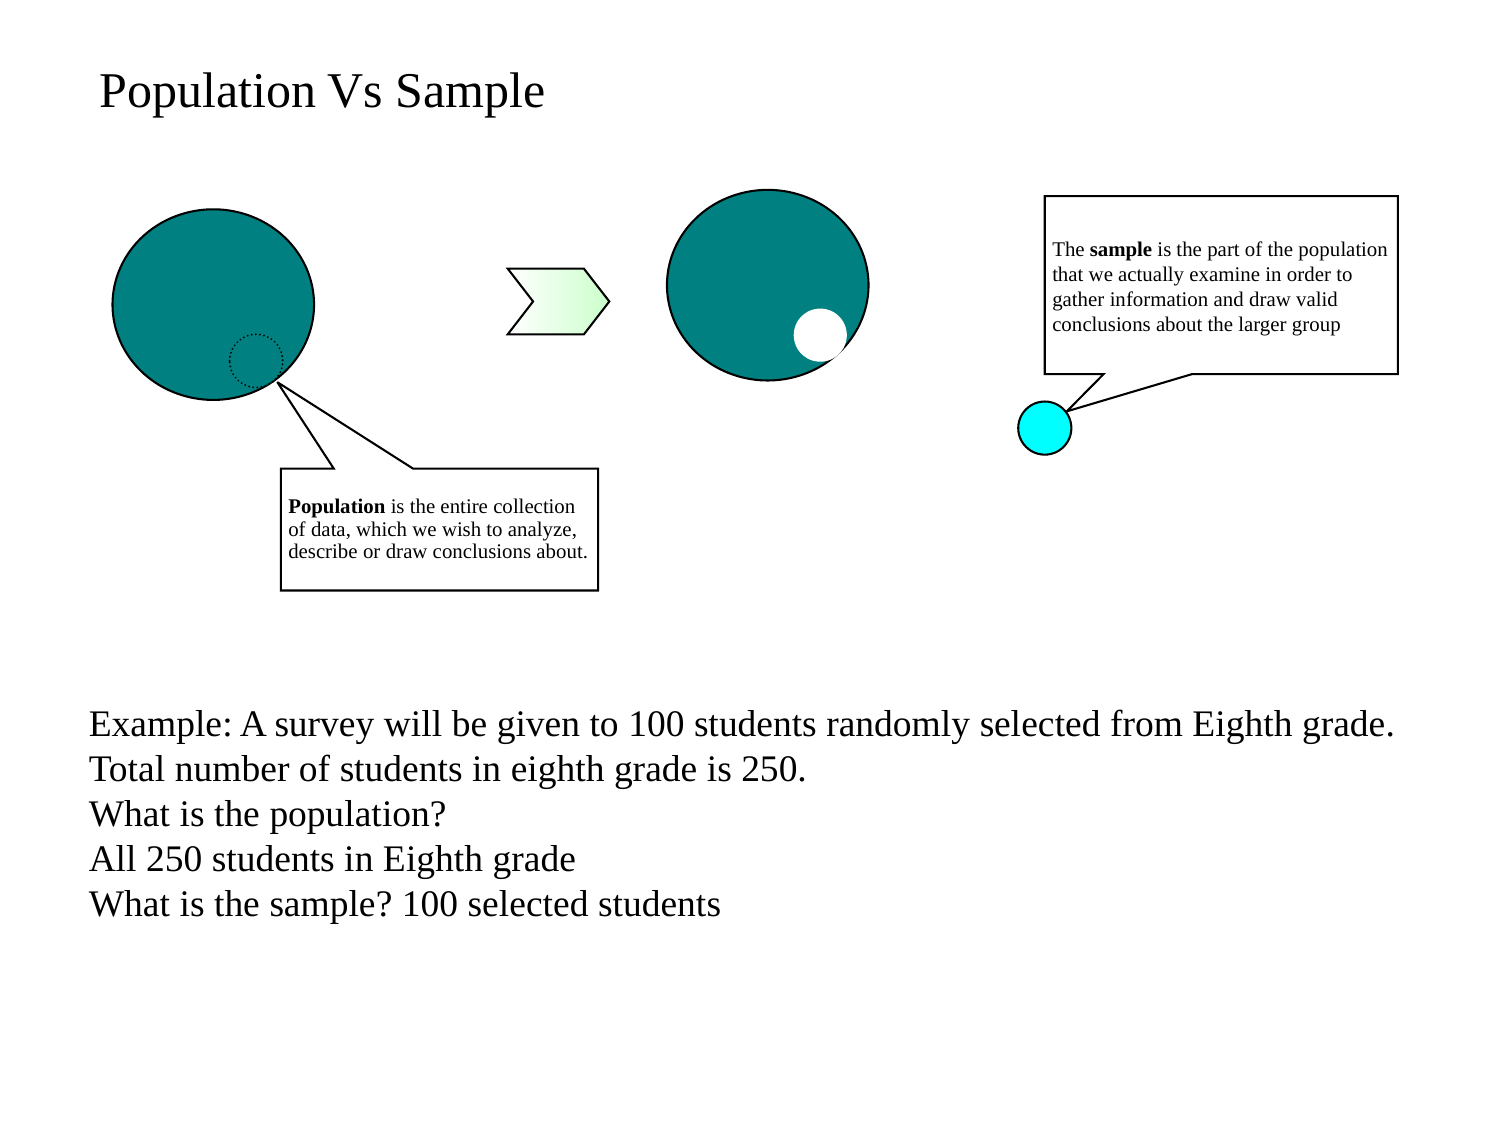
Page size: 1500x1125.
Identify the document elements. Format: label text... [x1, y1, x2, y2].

text_box The sample is the part of the population that we actually examine in order to gather information and draw valid conclusions about the larger group [1044, 196, 1398, 412]
text_box [1018, 401, 1072, 455]
text_box Example: A survey will be given to 100 students randomly selected from Eighth grade. Total number of students in eighth grade is 250. What is the population? All 250 students in Eighth grade What is the sample? 100 selected students [73, 691, 1462, 976]
text_box Population is the entire collection of data, which we wish to analyze, describe or draw conclusions about. [280, 406, 599, 591]
subtitle Population Vs Sample [84, 50, 1135, 138]
text_box [507, 268, 610, 335]
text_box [666, 189, 869, 381]
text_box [112, 209, 315, 401]
